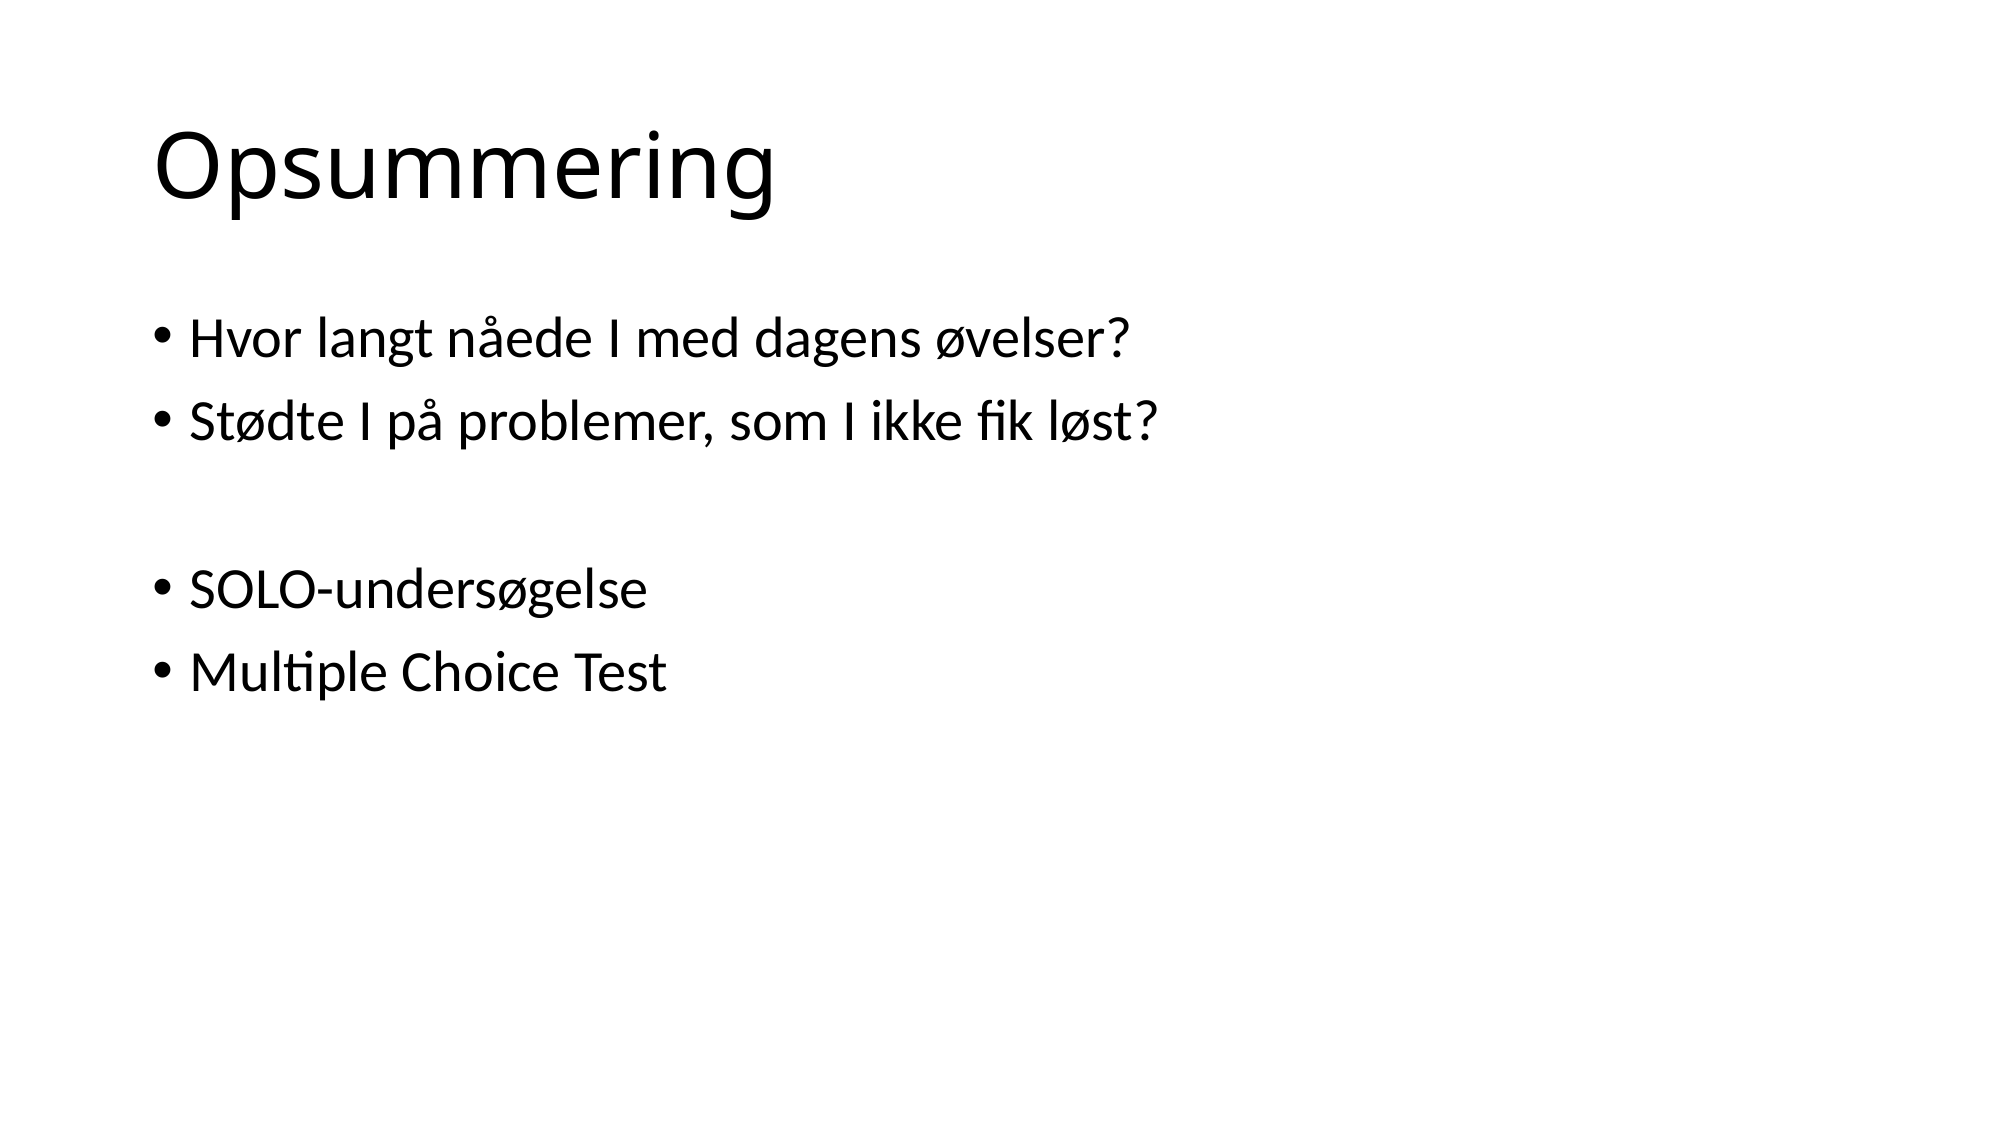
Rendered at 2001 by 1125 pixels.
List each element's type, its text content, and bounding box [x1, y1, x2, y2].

list Hvor langt nåede I med dagens øvelser? Stødte I på problemer, som I ikke fik løst? SOLO-undersøgelse Multiple Choice Test [137, 299, 1863, 1014]
title Opsummering [137, 59, 1863, 278]
